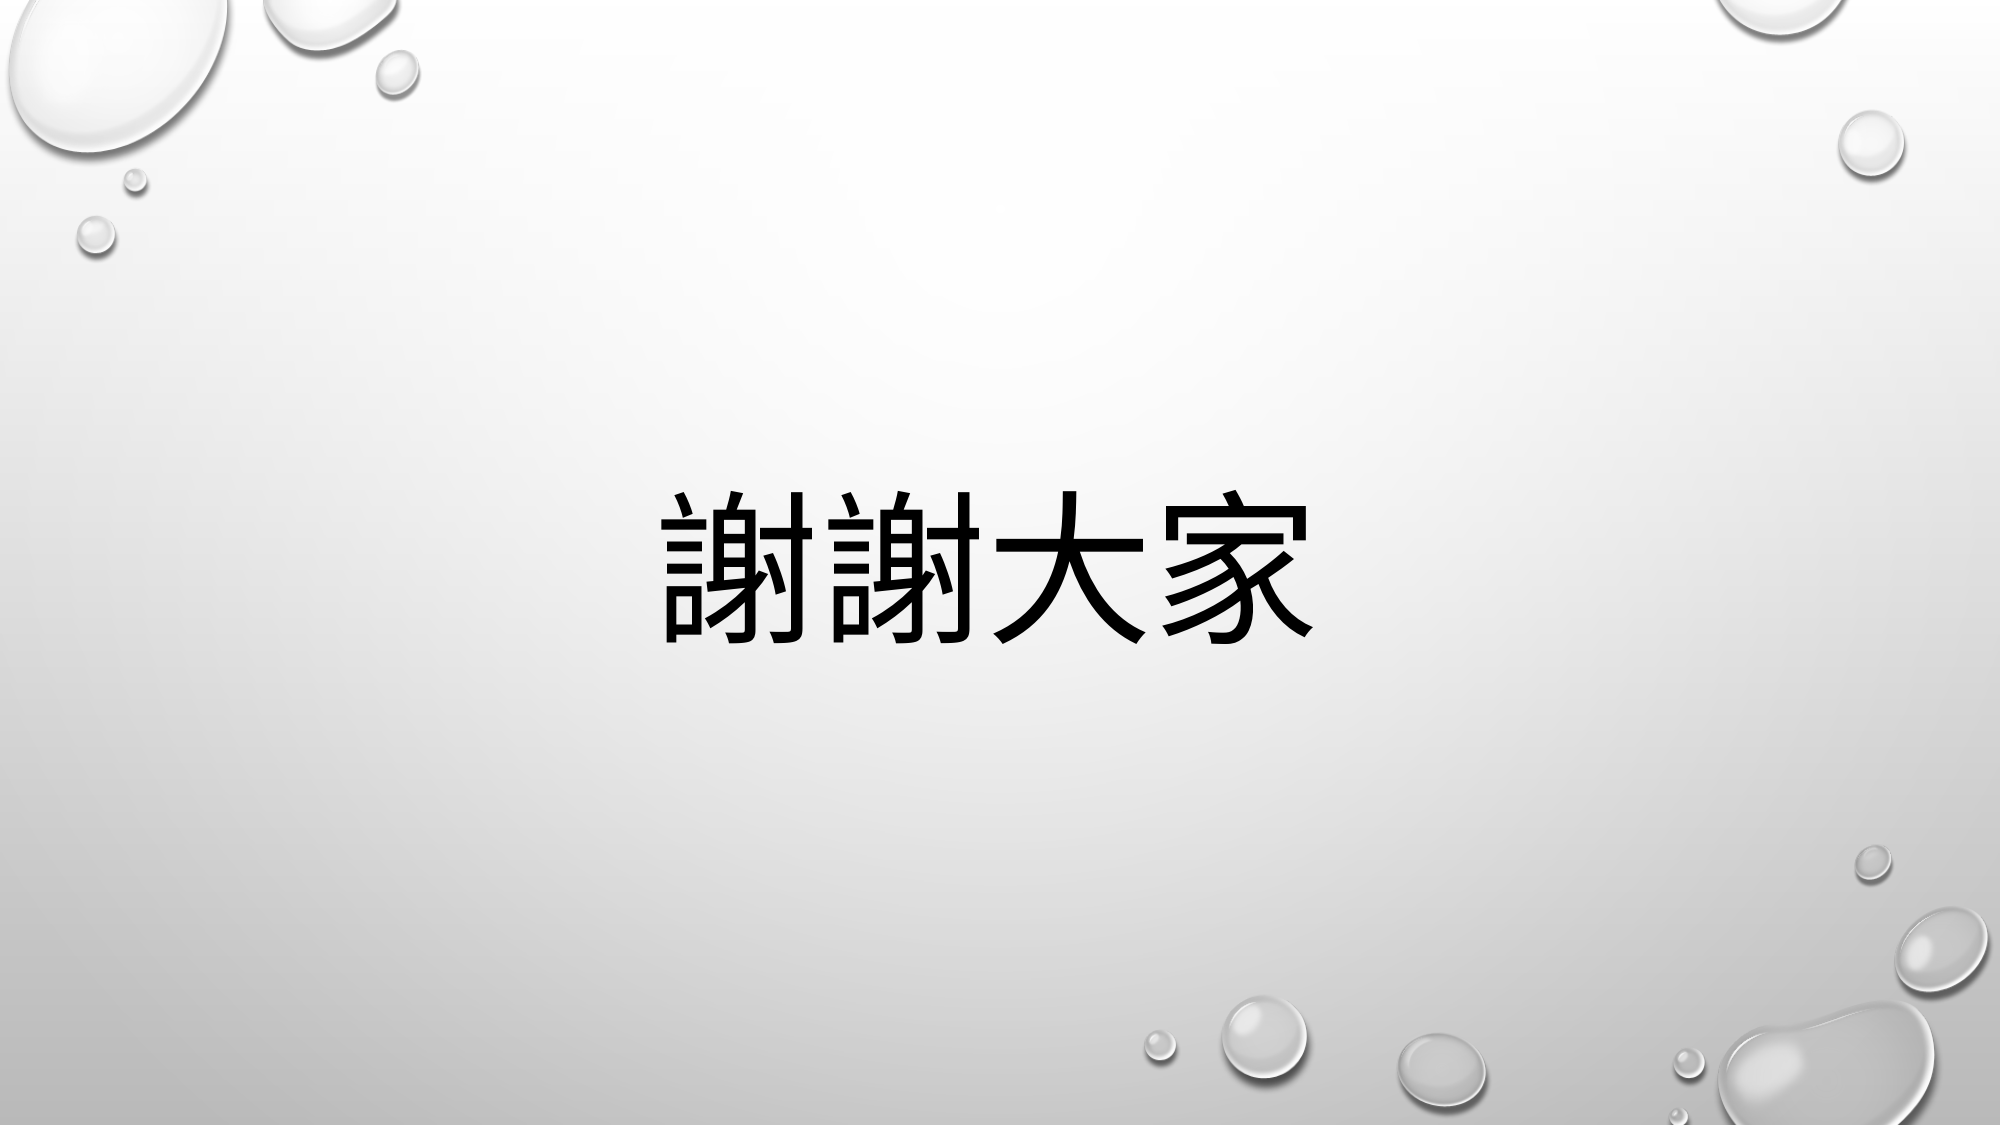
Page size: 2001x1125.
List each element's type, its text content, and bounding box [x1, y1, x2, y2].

title 謝謝大家 [136, 446, 1837, 709]
picture [0, 0, 2000, 1125]
